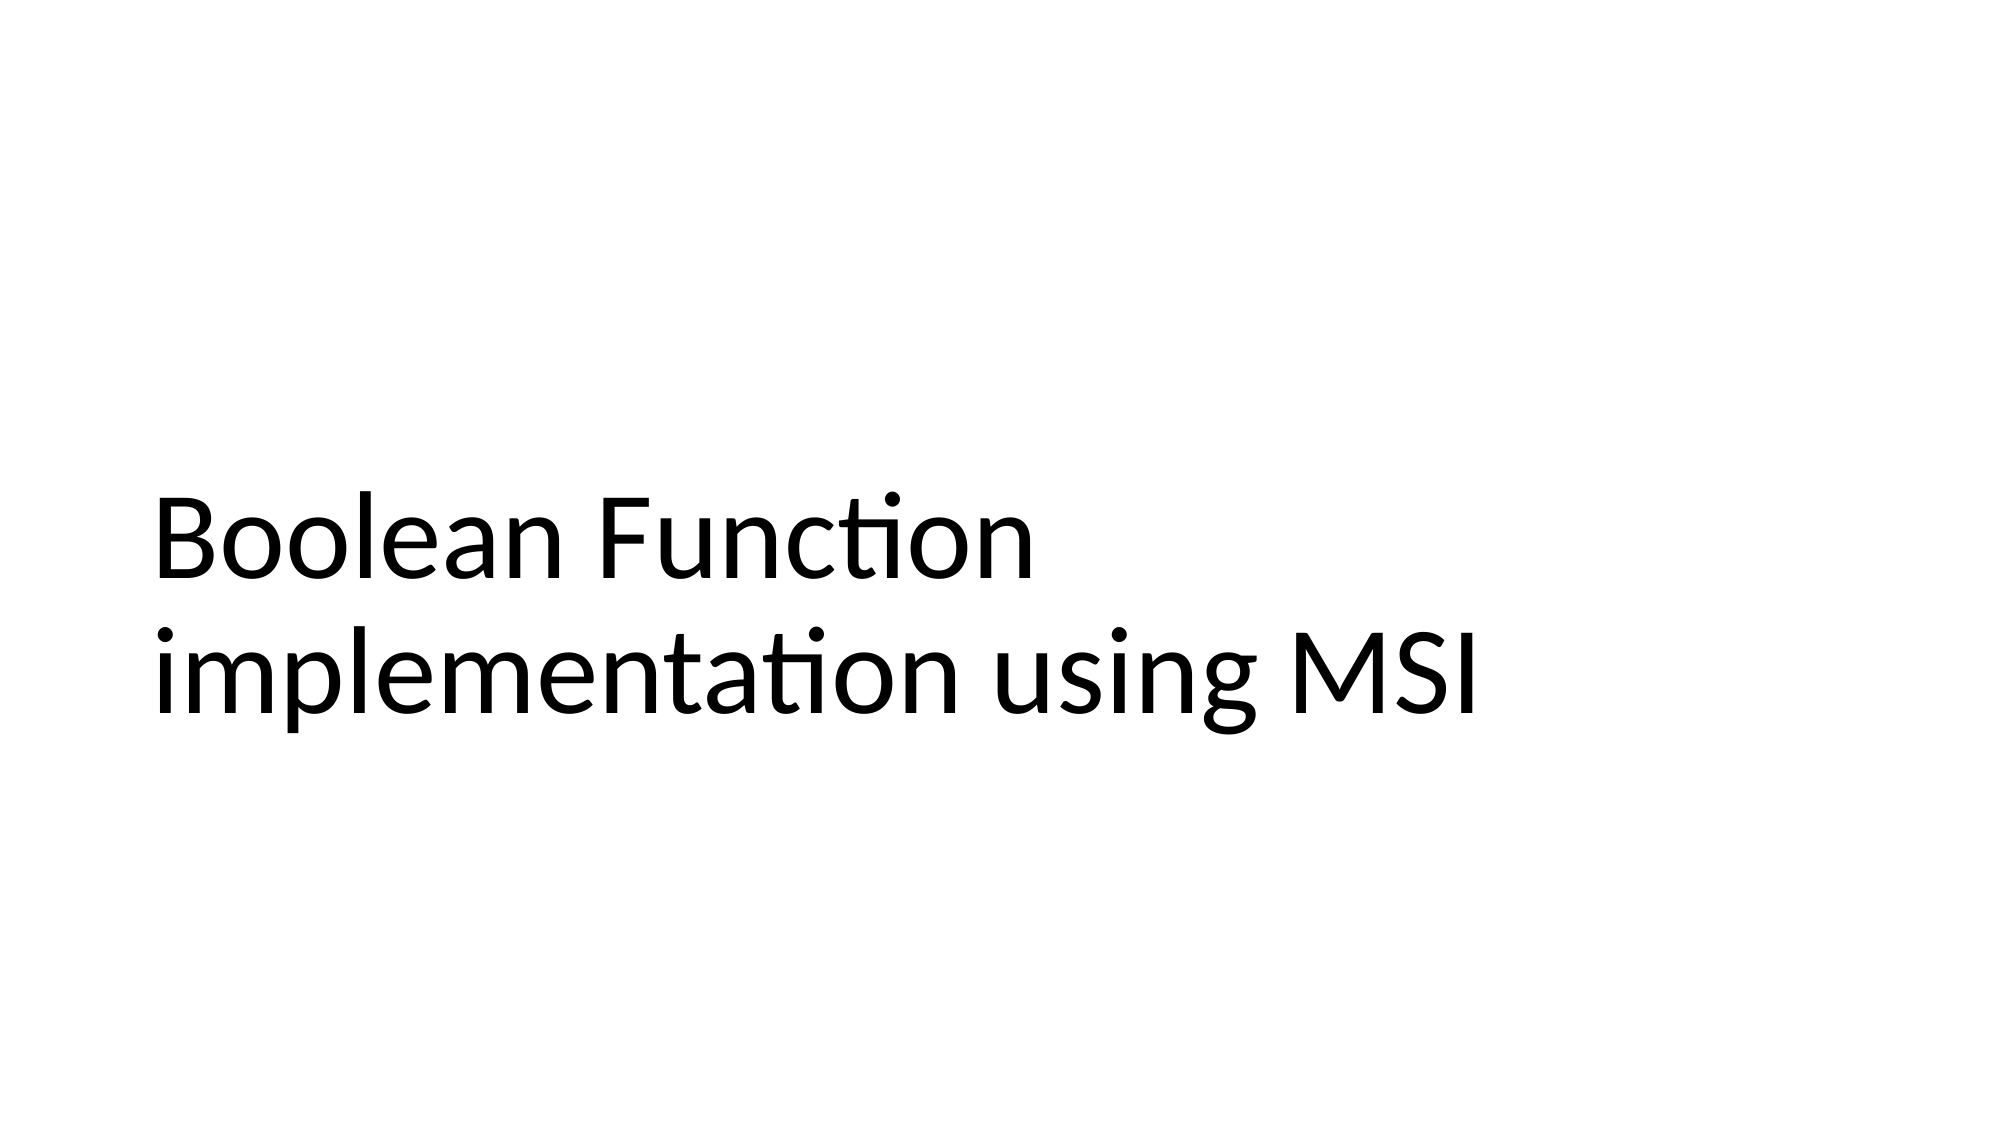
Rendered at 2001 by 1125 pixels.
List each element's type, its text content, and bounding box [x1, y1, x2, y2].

title Boolean Function implementation using MSI [136, 280, 1862, 749]
